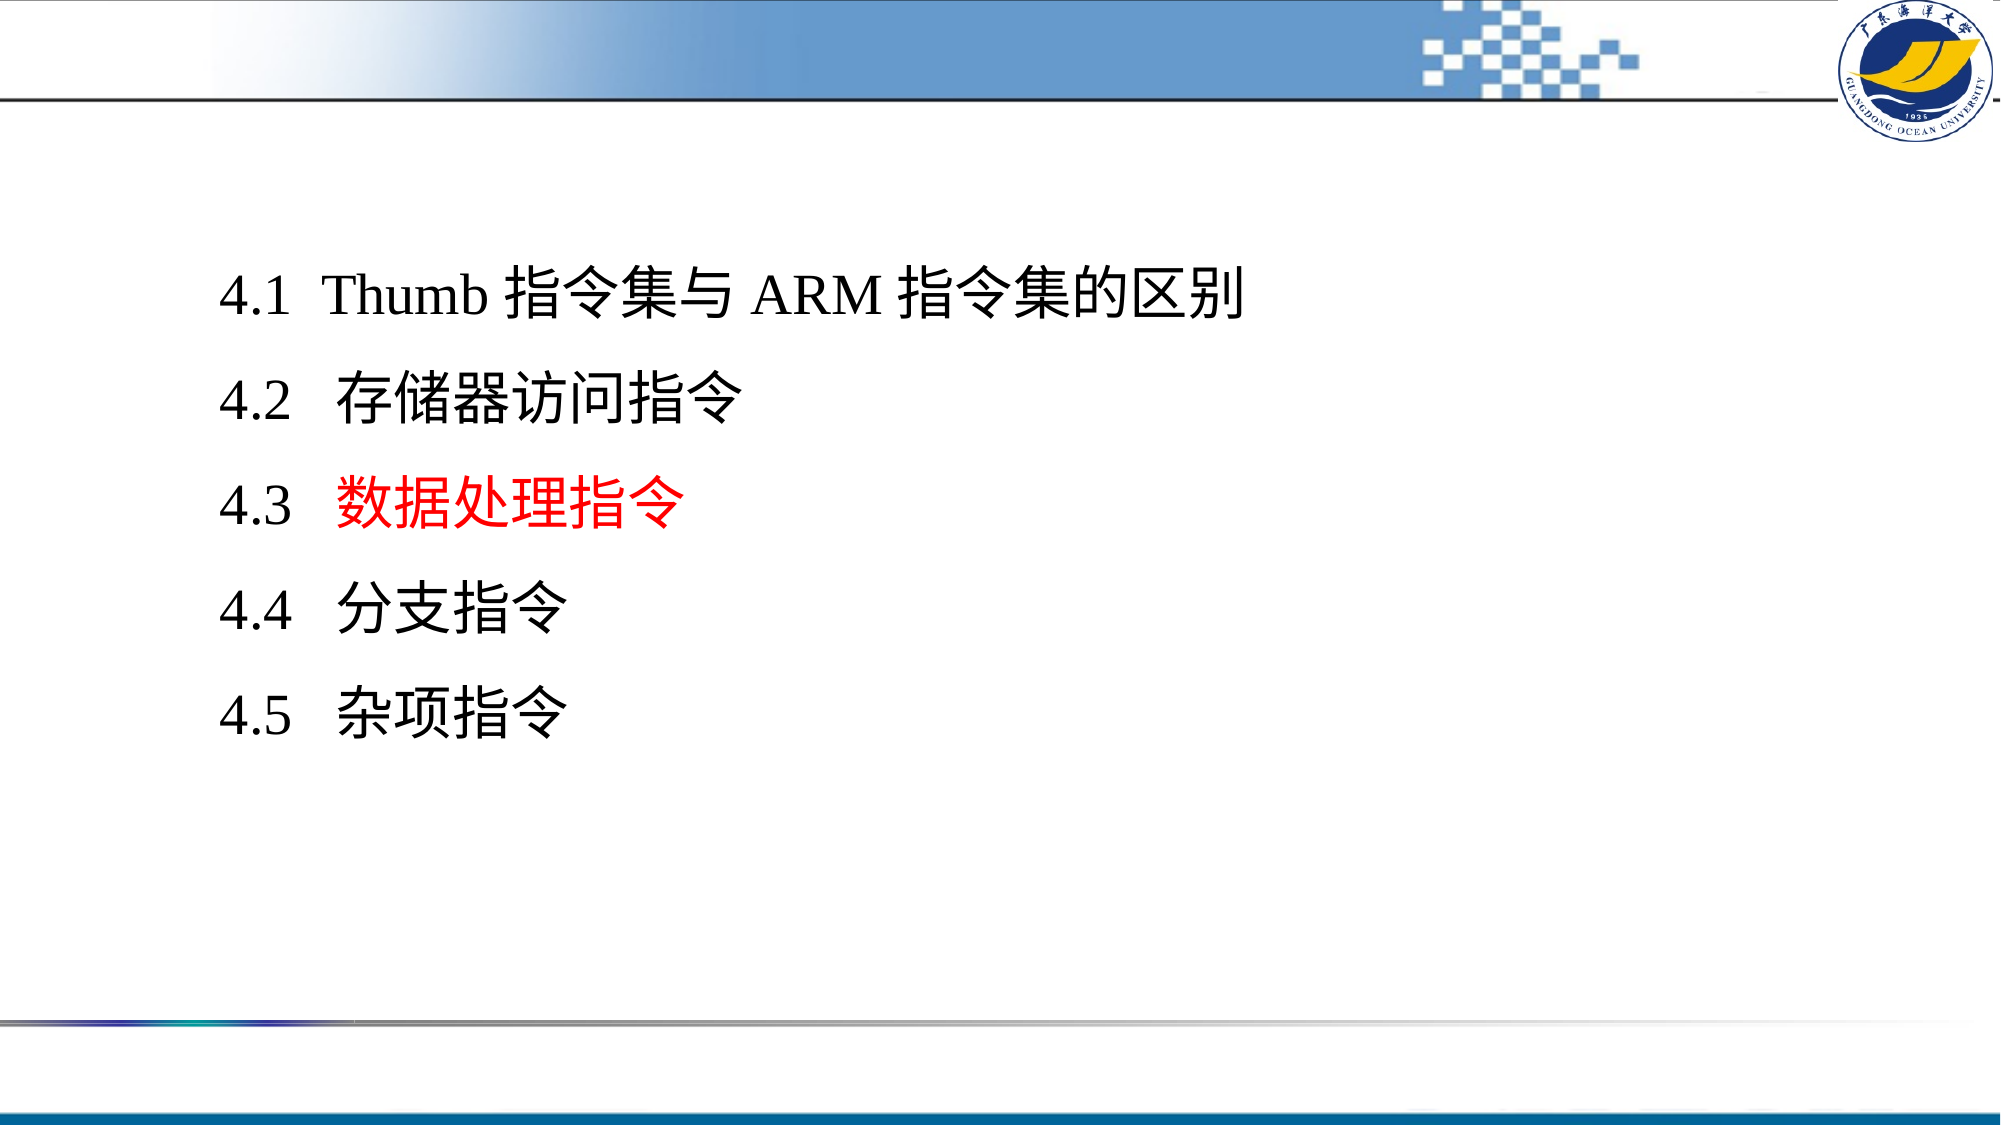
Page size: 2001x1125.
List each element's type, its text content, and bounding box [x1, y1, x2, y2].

slide_number [0, 1022, 229, 1099]
text_box 4.1 Thumb指令集与ARM指令集的区别 4.2 存储器访问指令 4.3 数据处理指令 4.4 分支指令 4.5 杂项指令 [205, 214, 1262, 824]
picture [0, 0, 2001, 1115]
